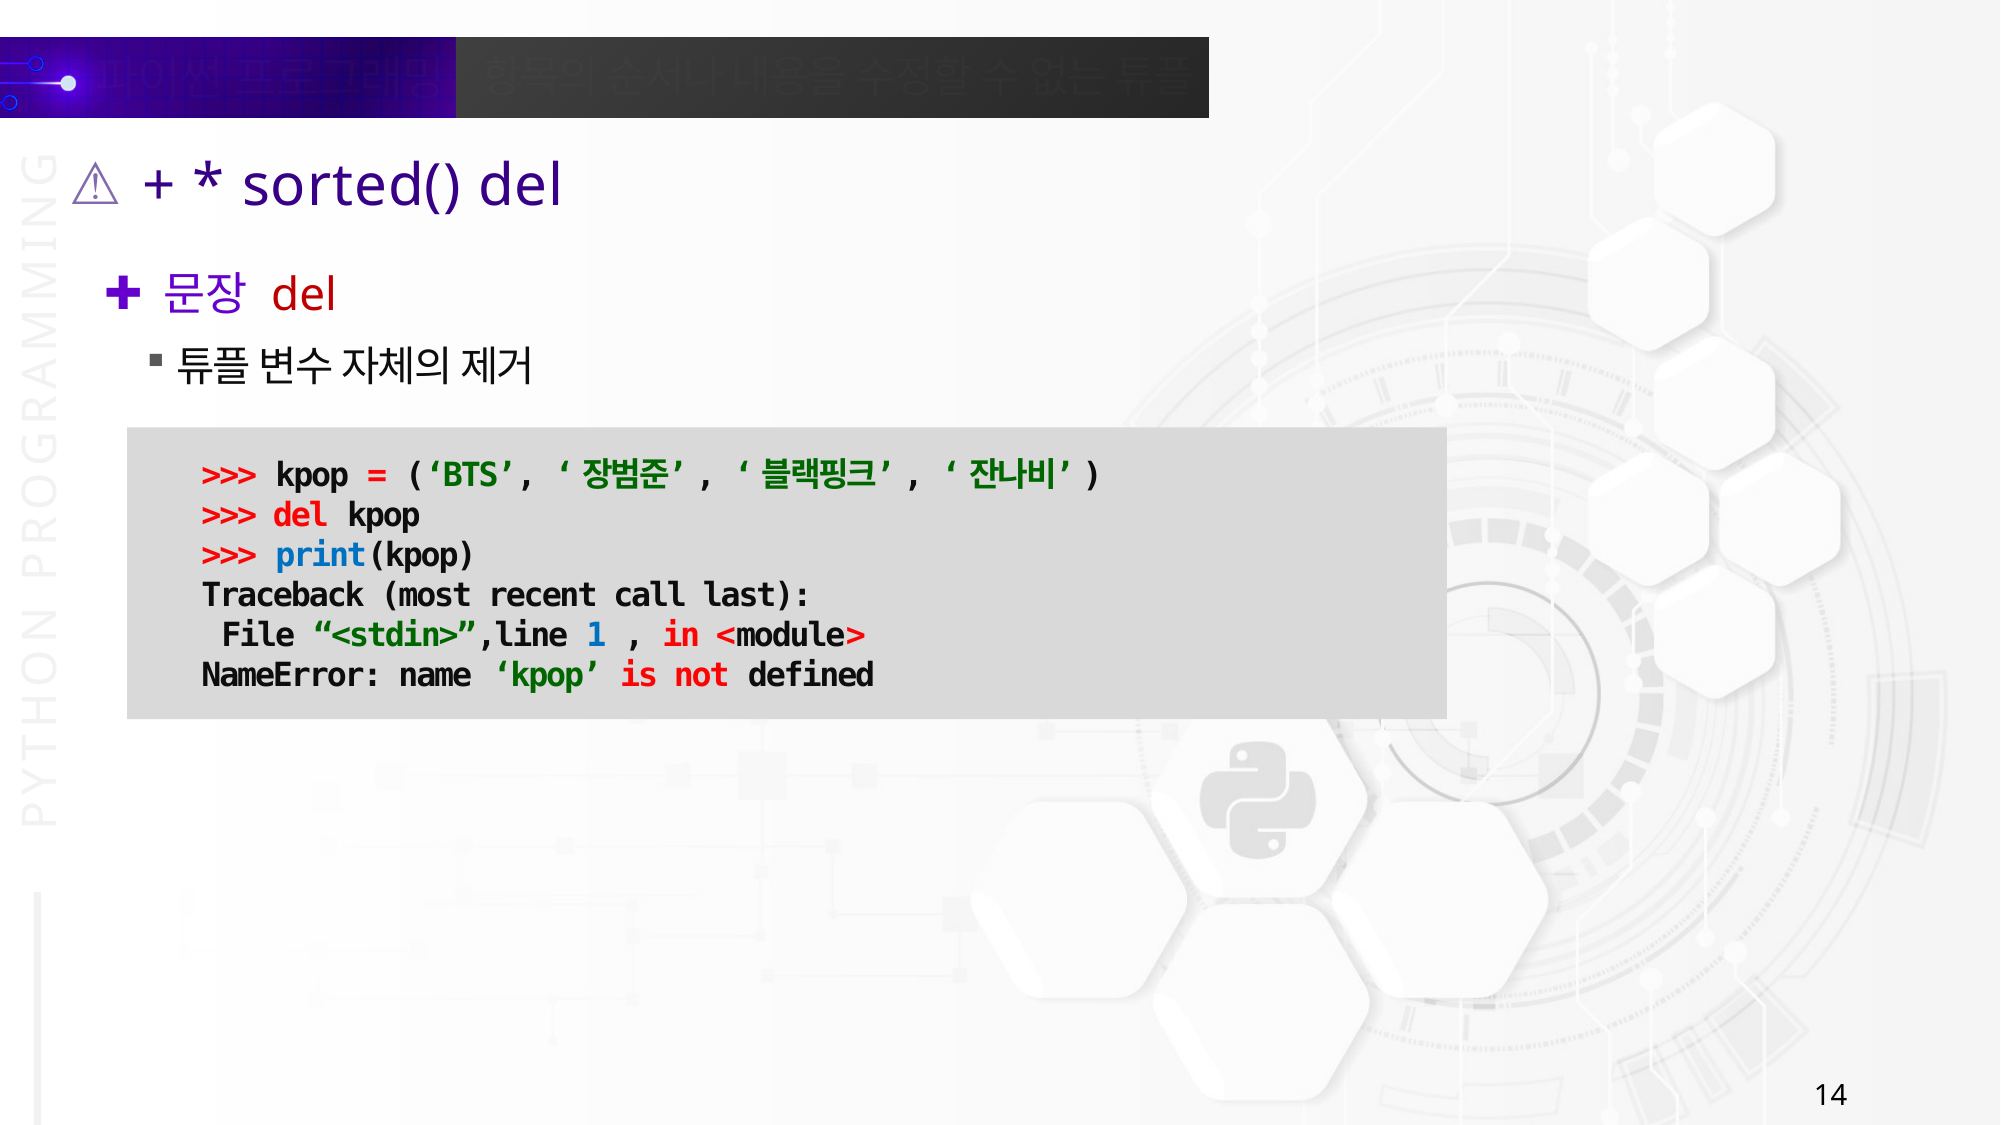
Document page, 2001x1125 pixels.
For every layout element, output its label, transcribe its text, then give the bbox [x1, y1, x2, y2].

text_box + * sorted() del [54, 140, 1390, 225]
slide_number 14 [1412, 1066, 1863, 1125]
text_box 튜플 변수 자체의 제거 [131, 324, 1390, 398]
text_box >>> kpop = (‘BTS’, ‘장범준’, ‘블랙핑크’, ‘잔나비’) >>> del kpop >>> print(kpop) Traceback (most recent call last): File “<stdin>”,line 1 , in <module> NameError: name ‘kpop’ is not defined [126, 426, 1448, 720]
text_box 문장 del [89, 233, 1432, 328]
picture [0, 0, 2001, 1125]
